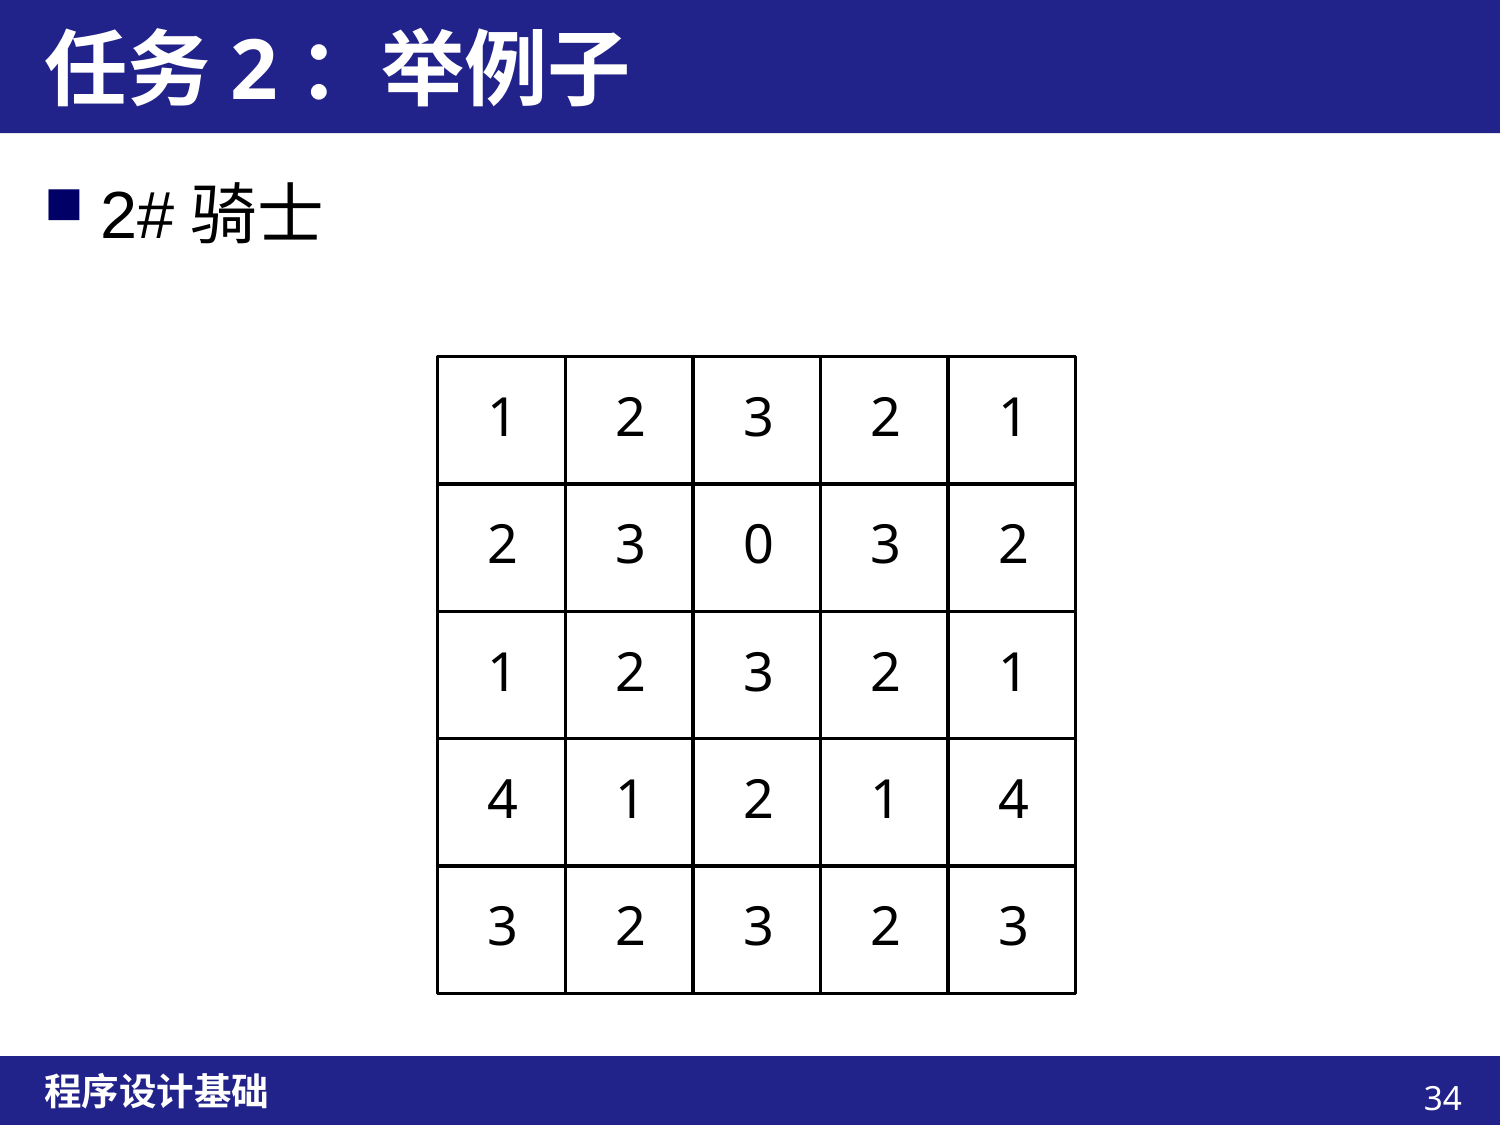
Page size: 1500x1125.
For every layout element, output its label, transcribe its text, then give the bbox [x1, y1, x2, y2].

picture [430, 349, 1080, 998]
list 2#骑士 [29, 156, 1469, 1034]
title 任务2：举例子 [29, 0, 1469, 134]
